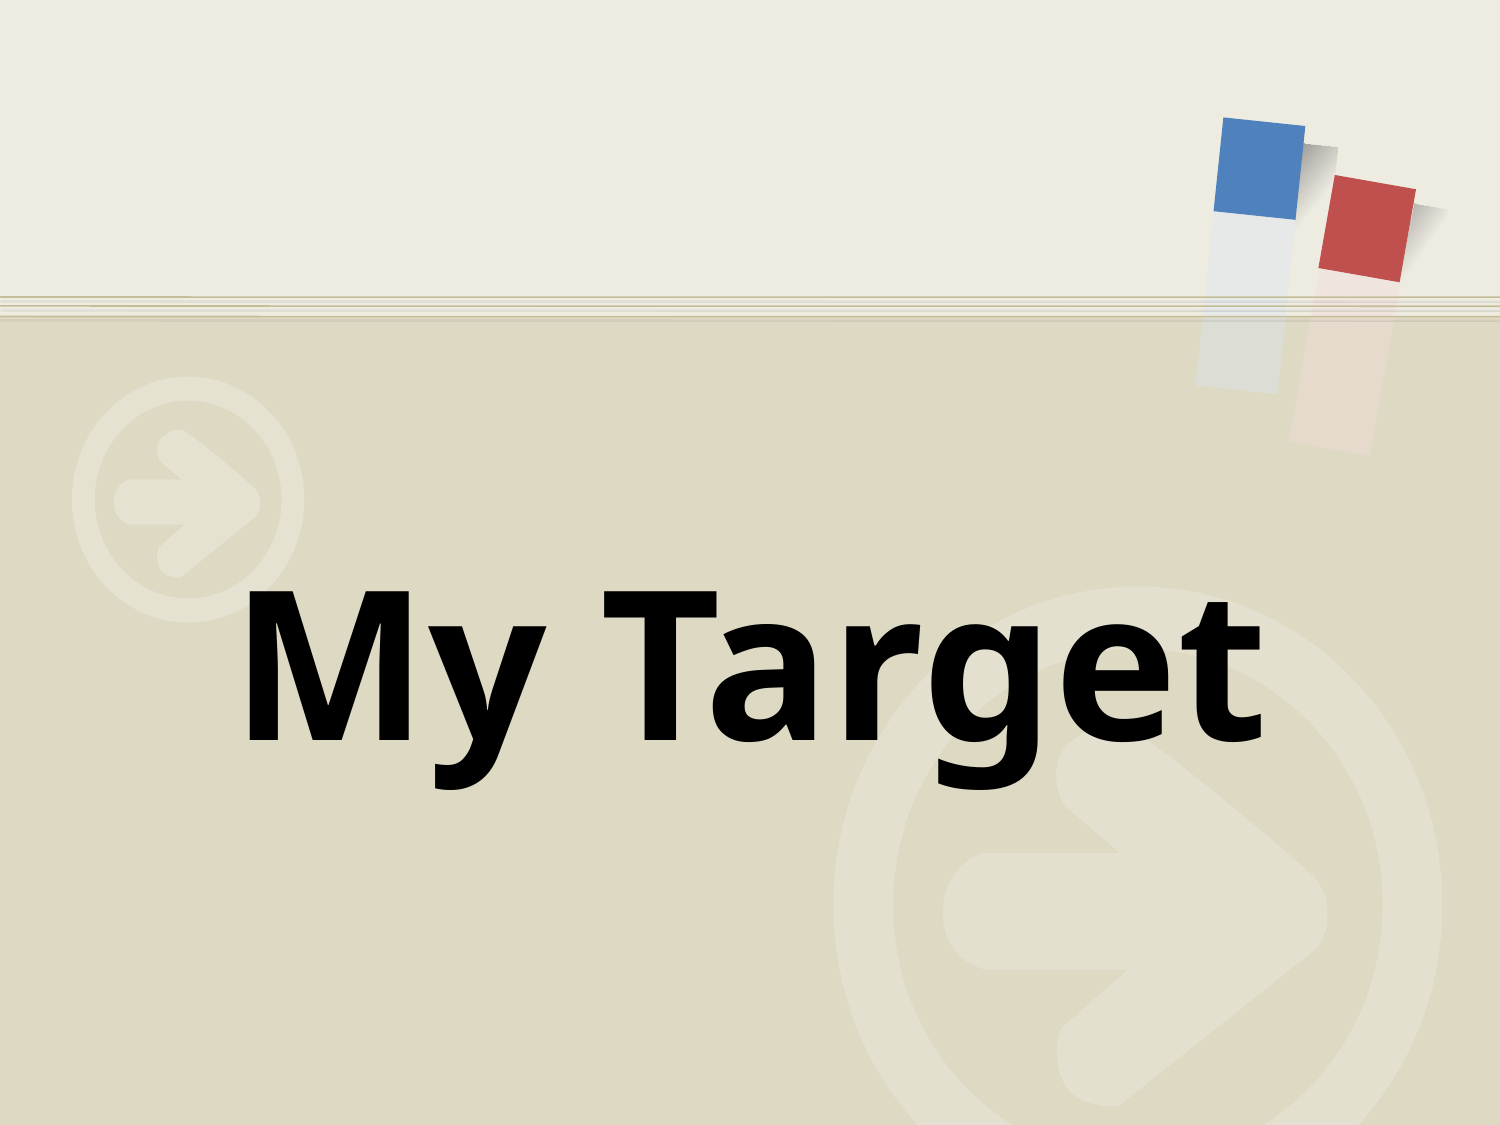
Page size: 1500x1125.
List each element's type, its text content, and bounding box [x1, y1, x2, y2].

title My Target [112, 536, 1388, 779]
